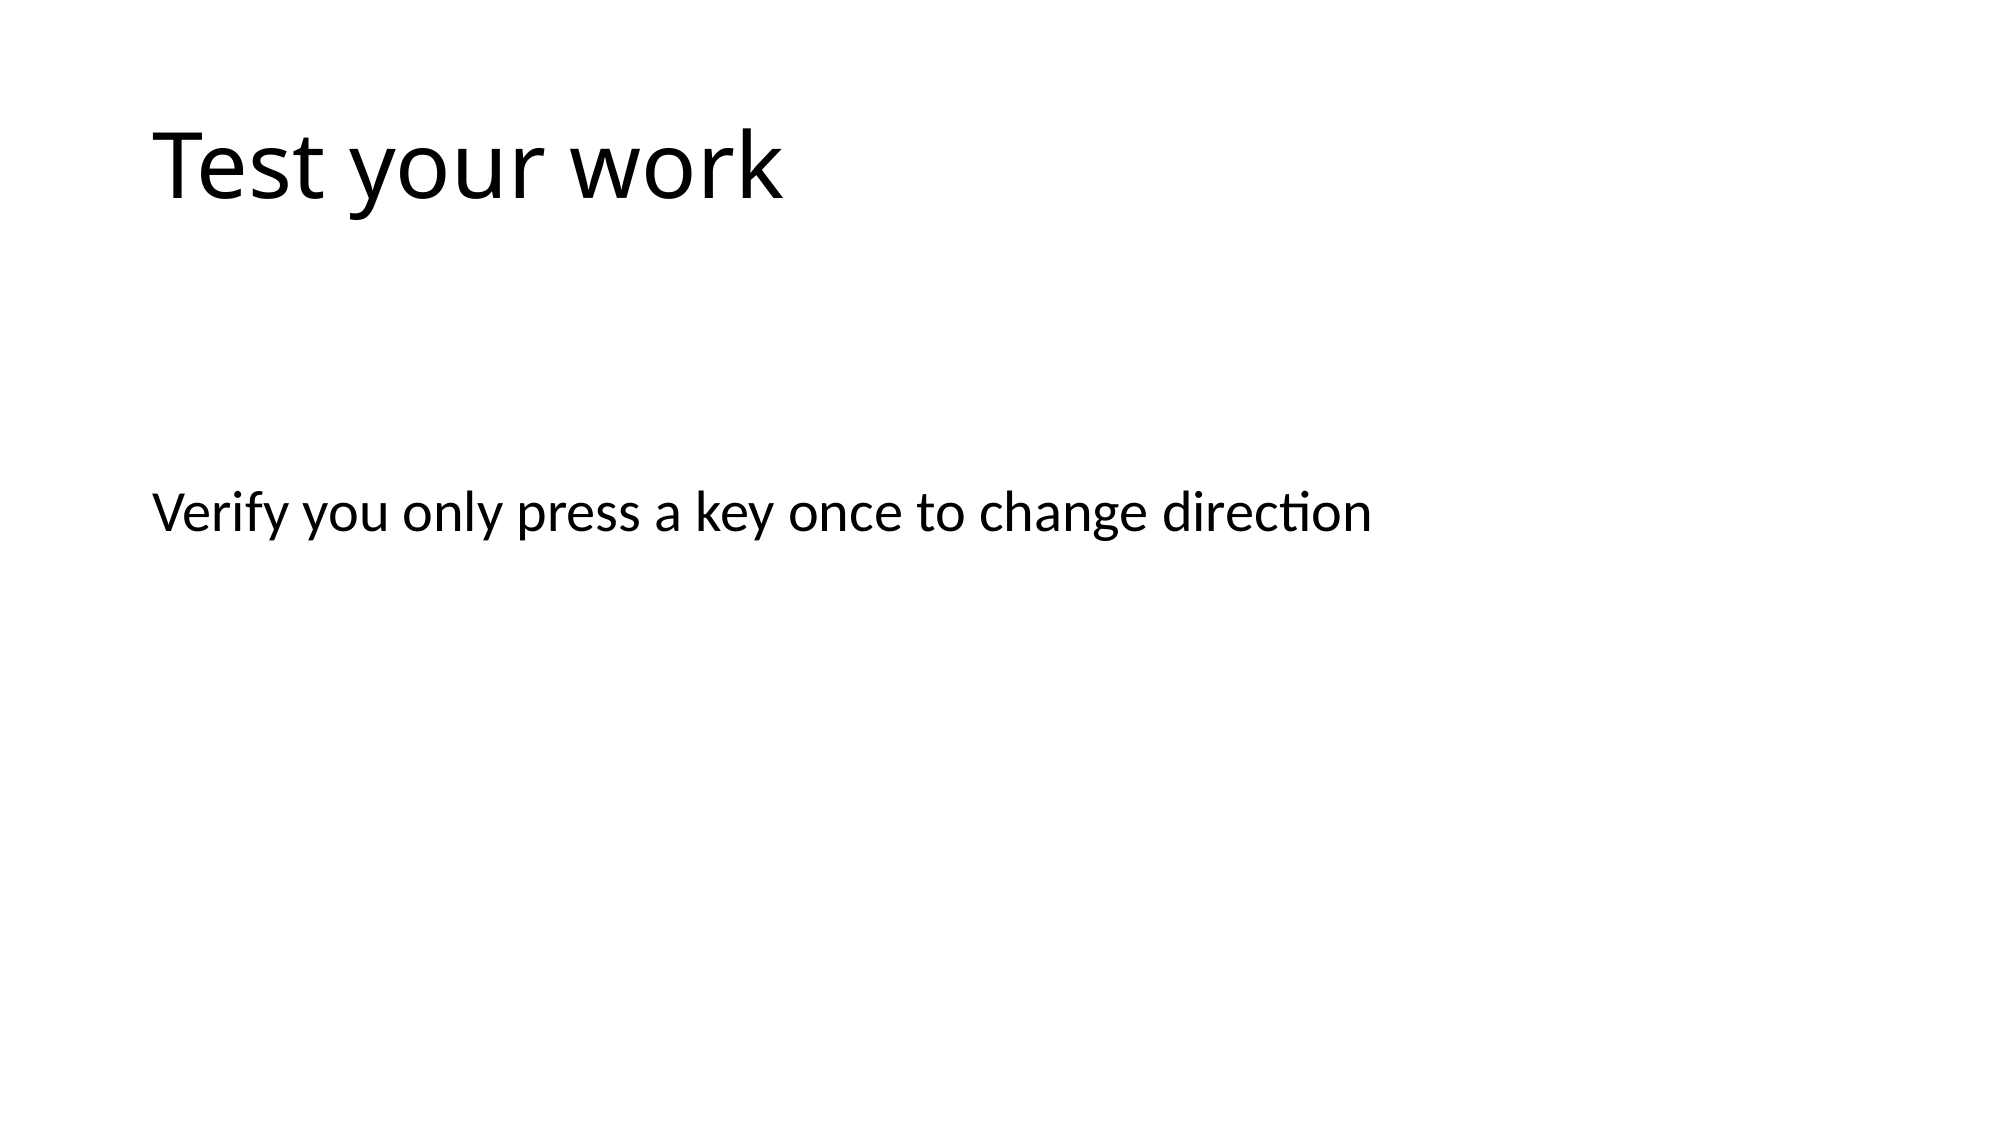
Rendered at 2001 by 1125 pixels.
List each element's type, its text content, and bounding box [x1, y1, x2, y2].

title Test your work [137, 59, 1863, 278]
list Verify you only press a key once to change direction [137, 299, 1863, 1014]
